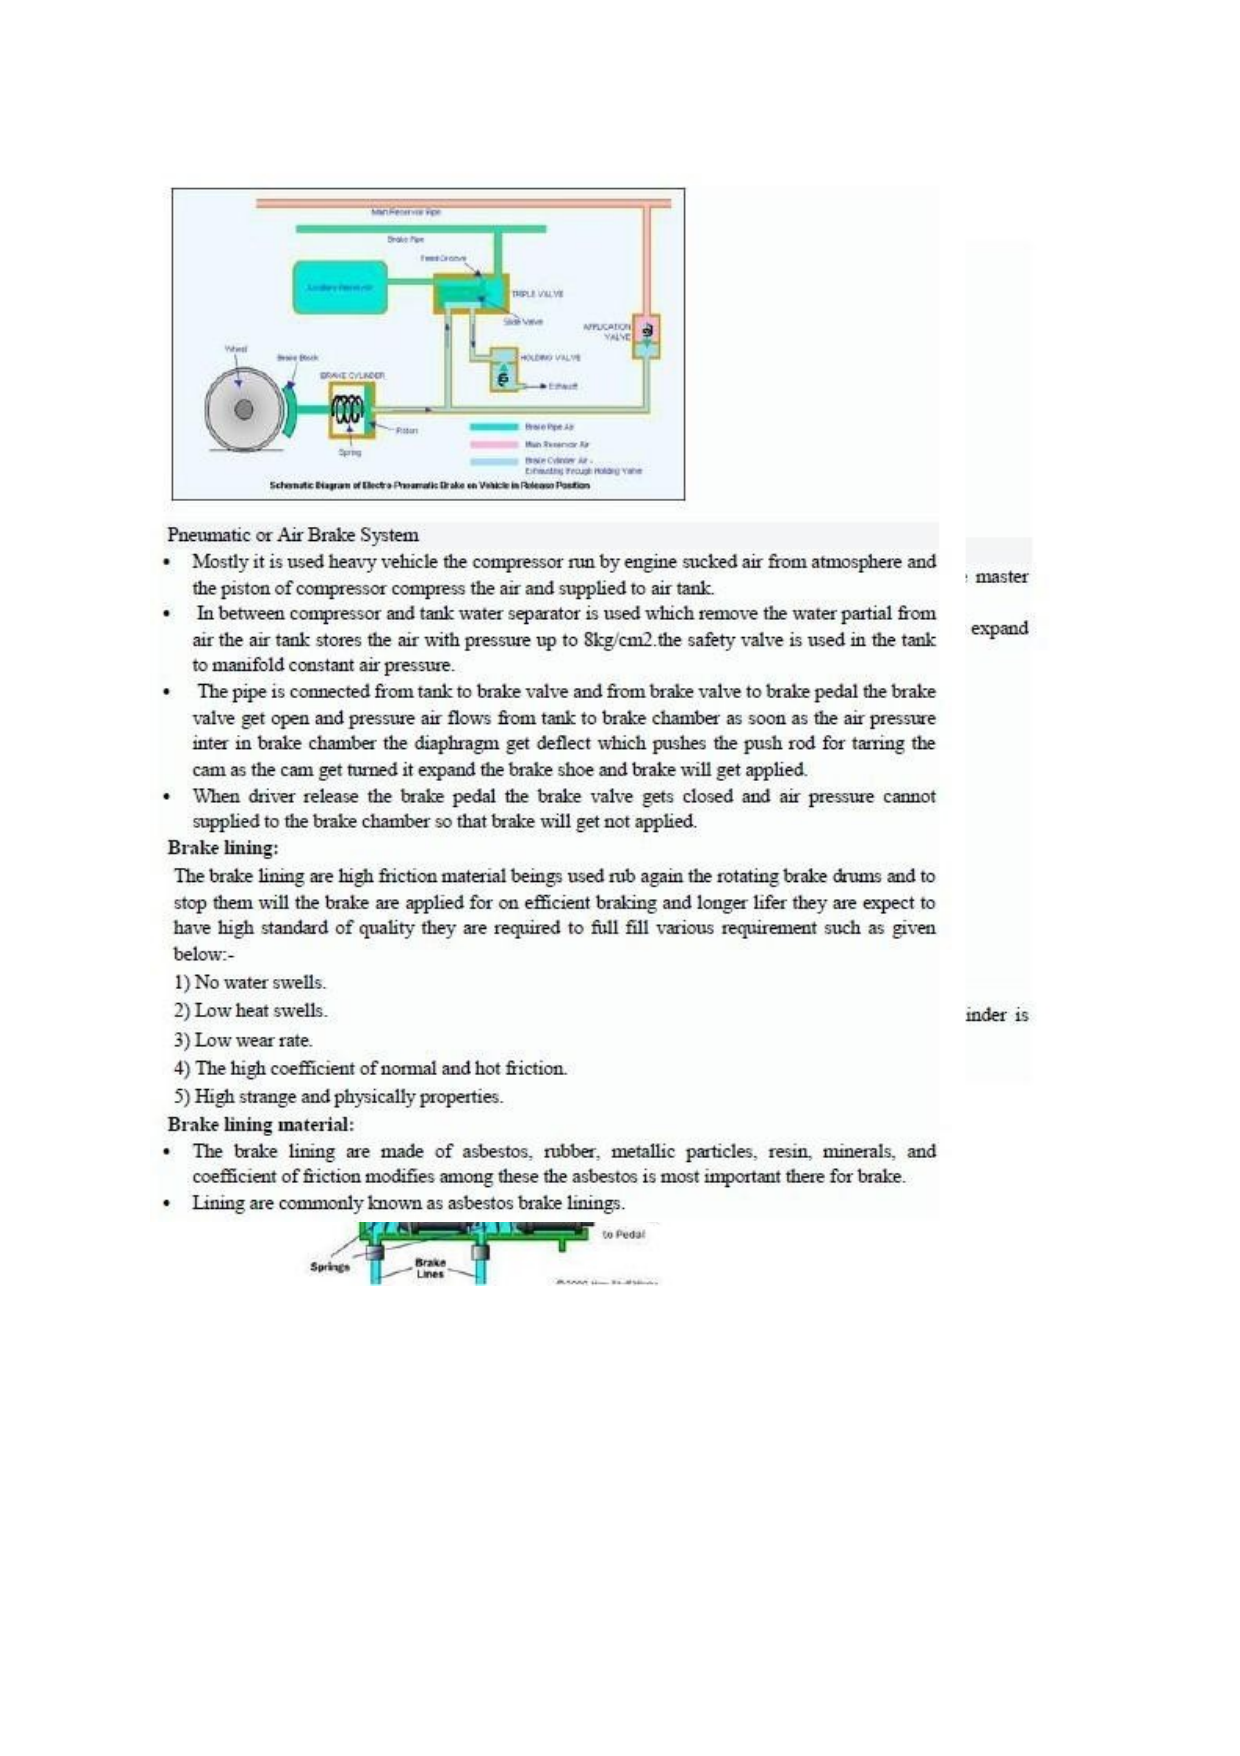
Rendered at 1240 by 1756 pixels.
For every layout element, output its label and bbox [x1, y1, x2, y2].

text_box [150, 149, 966, 1222]
text_box [245, 237, 1051, 1286]
